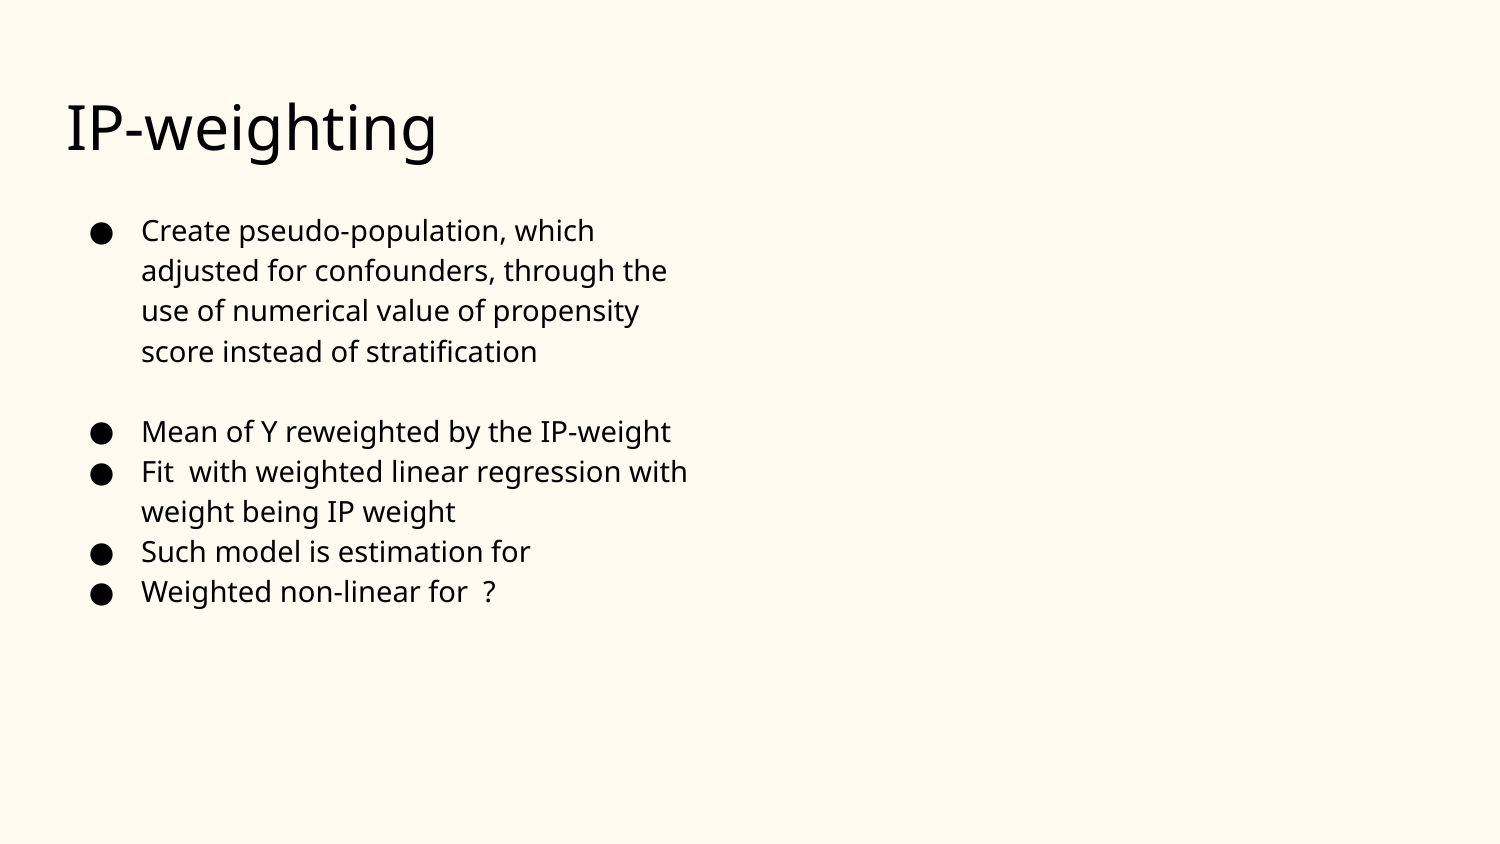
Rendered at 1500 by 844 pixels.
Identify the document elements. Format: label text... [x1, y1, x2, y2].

title IP-weighting [51, 72, 1449, 174]
